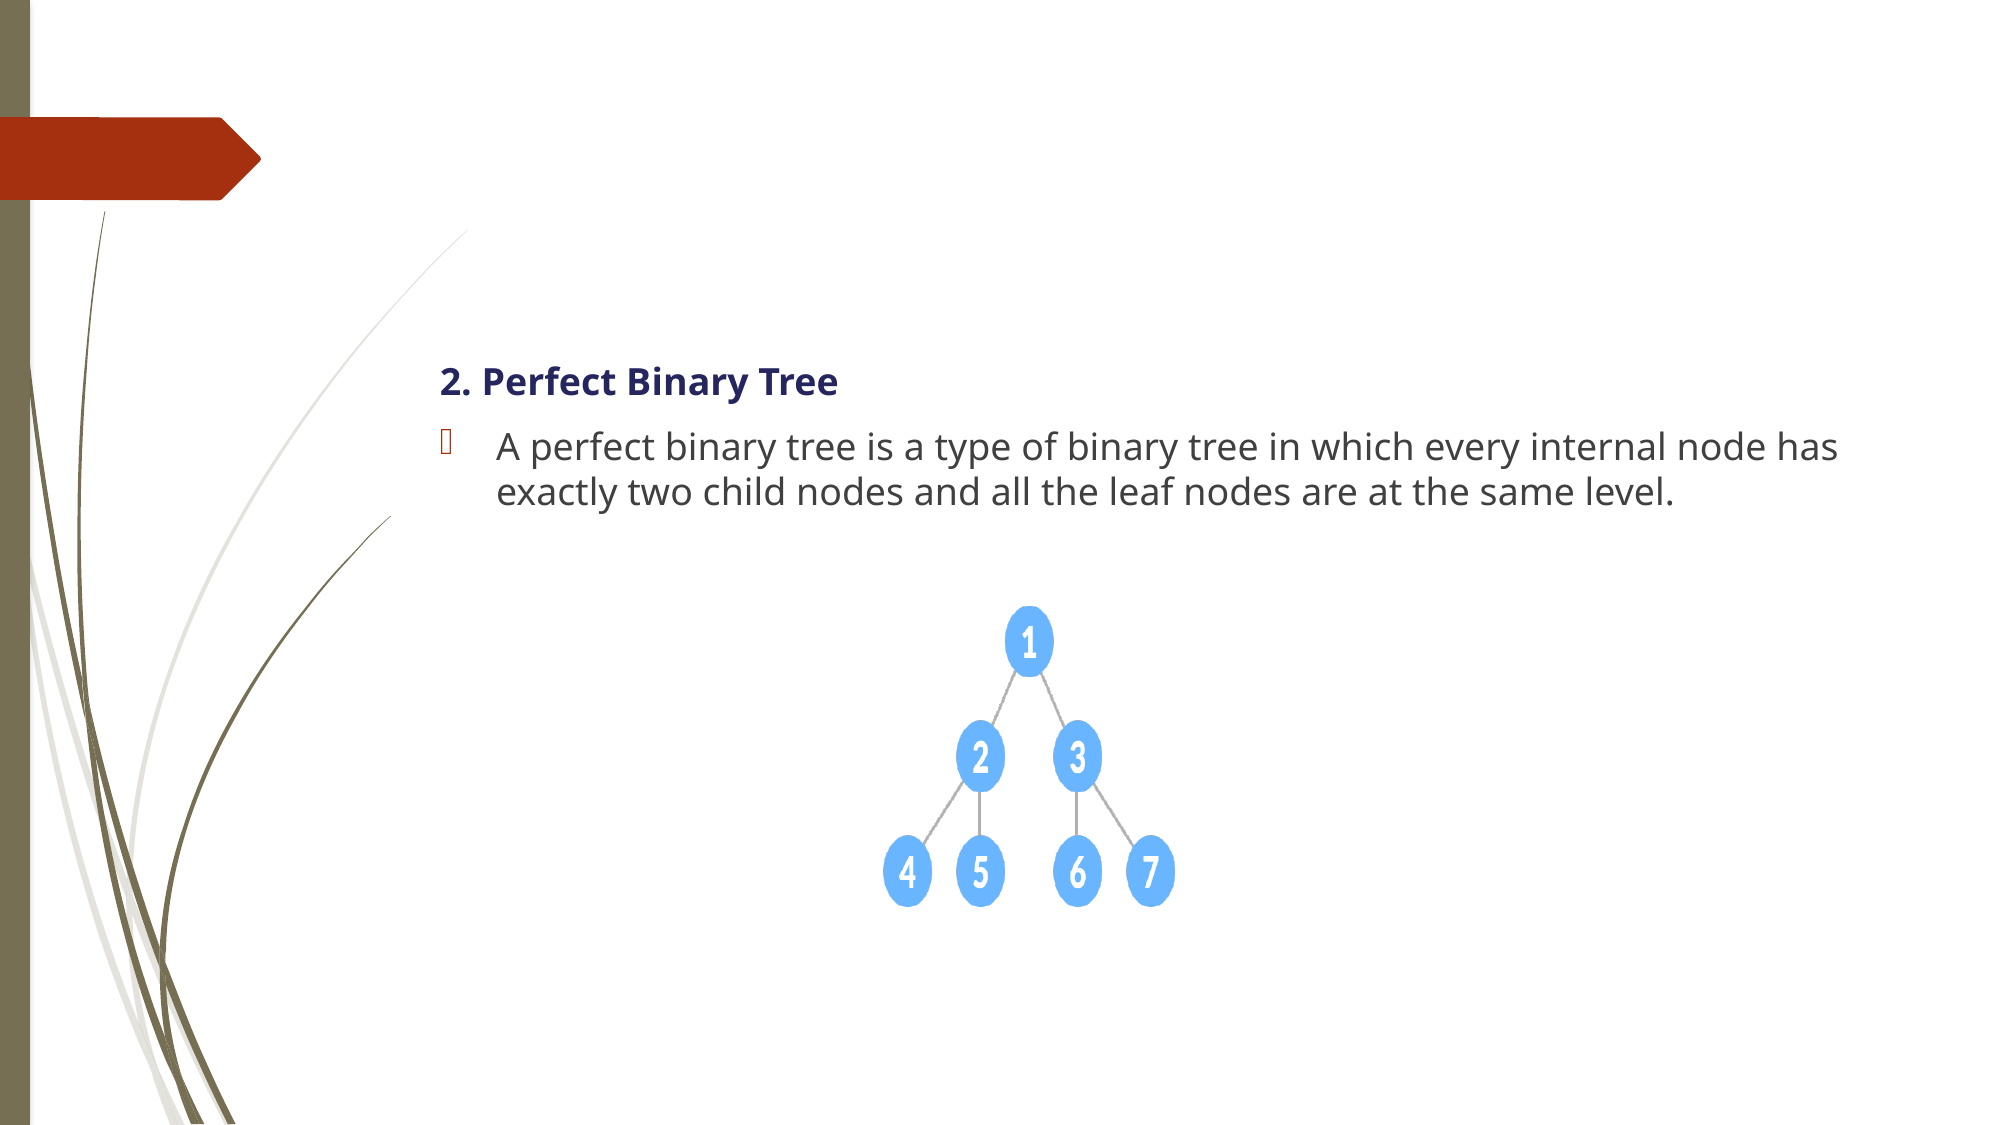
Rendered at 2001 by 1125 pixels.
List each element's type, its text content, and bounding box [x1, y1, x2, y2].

picture [854, 562, 1204, 951]
list 2. Perfect Binary Tree A perfect binary tree is a type of binary tree in which every internal node has exactly two child nodes and all the leaf nodes are at the same level. [424, 350, 1888, 970]
